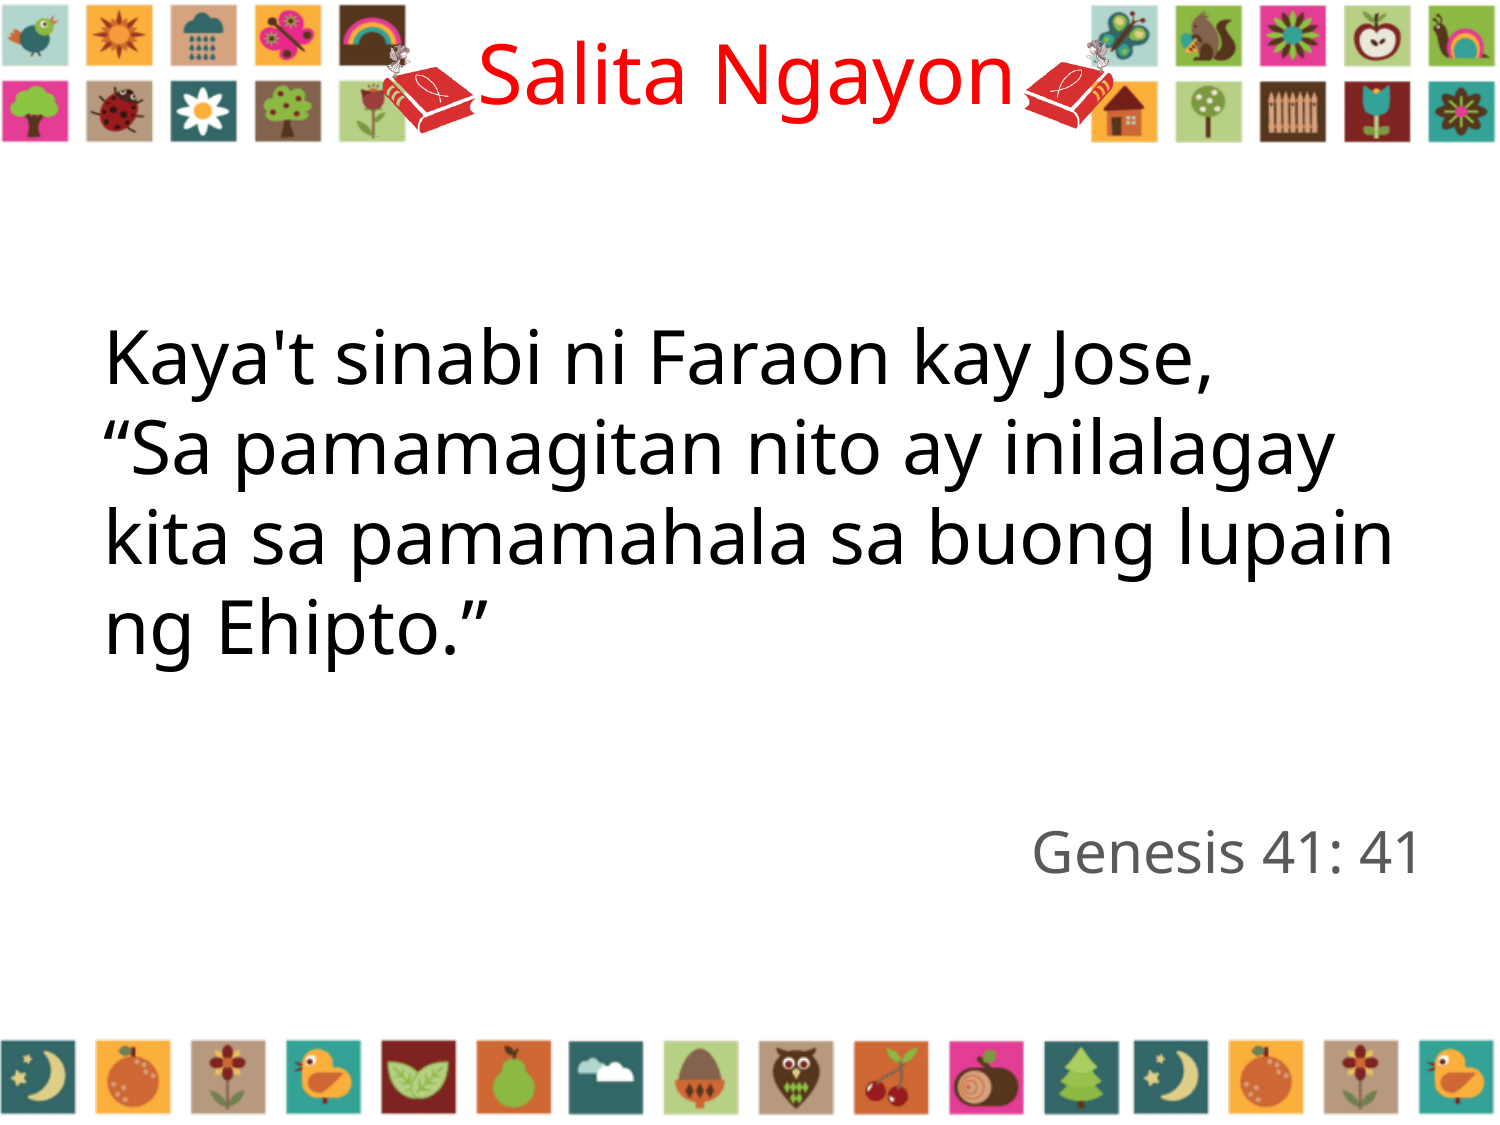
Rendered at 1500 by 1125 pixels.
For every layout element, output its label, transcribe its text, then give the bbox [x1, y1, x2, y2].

text_box Salita Ngayon [425, 13, 1078, 129]
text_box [0, 1028, 1500, 1118]
text_box Kaya't sinabi ni Faraon kay Jose, “Sa pamamagitan nito ay inilalagay kita sa pamamahala sa buong lupain ng Ehipto.” [88, 302, 1436, 768]
text_box Genesis 41: 41 [808, 807, 1441, 893]
picture [0, 3, 508, 150]
picture [992, 3, 1500, 150]
